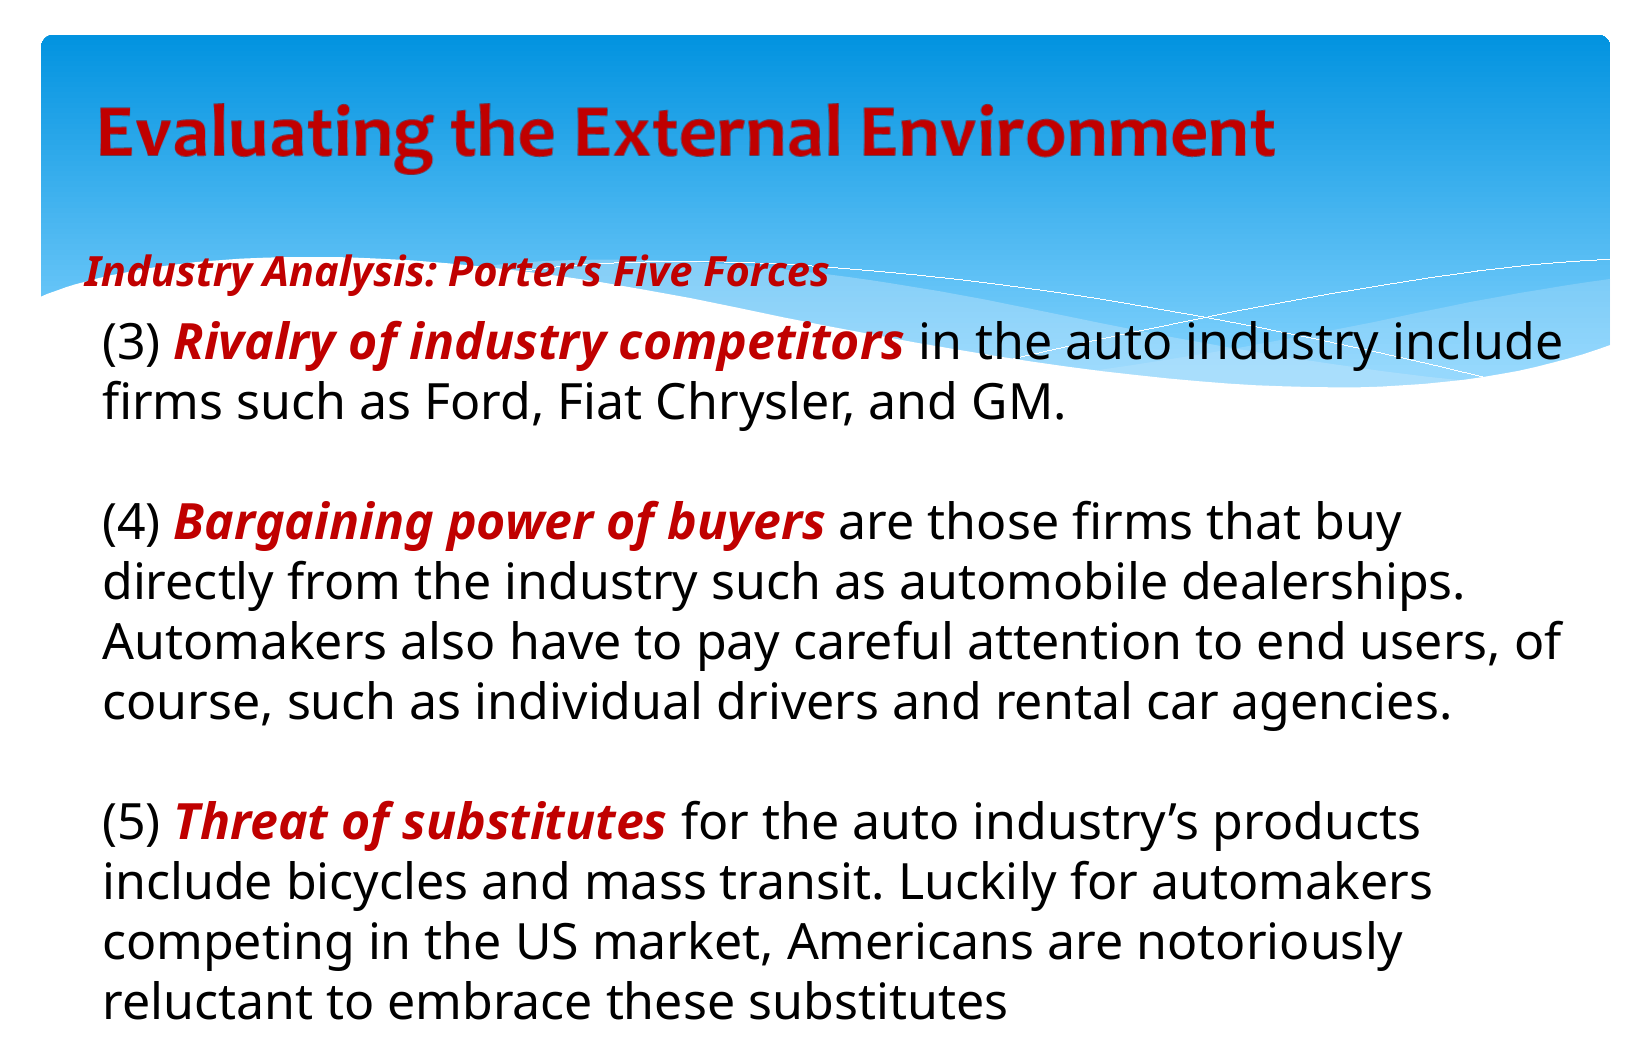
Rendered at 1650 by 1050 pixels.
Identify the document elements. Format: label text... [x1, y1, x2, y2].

text_box Industry Analysis: Porter’s Five Forces [70, 237, 846, 303]
picture [49, 83, 1349, 221]
text_box (3) Rivalry of industry competitors in the auto industry include firms such as Ford, Fiat Chrysler, and GM. (4) Bargaining power of buyers are those firms that buy directly from the industry such as automobile dealerships. Automakers also have to pay careful attention to end users, of course, such as individual drivers and rental car agencies. (5) Threat of substitutes for the auto industry’s products include bicycles and mass transit. Luckily for automakers competing in the US market, Americans are notoriously reluctant to embrace these substitutes [87, 257, 1588, 1037]
